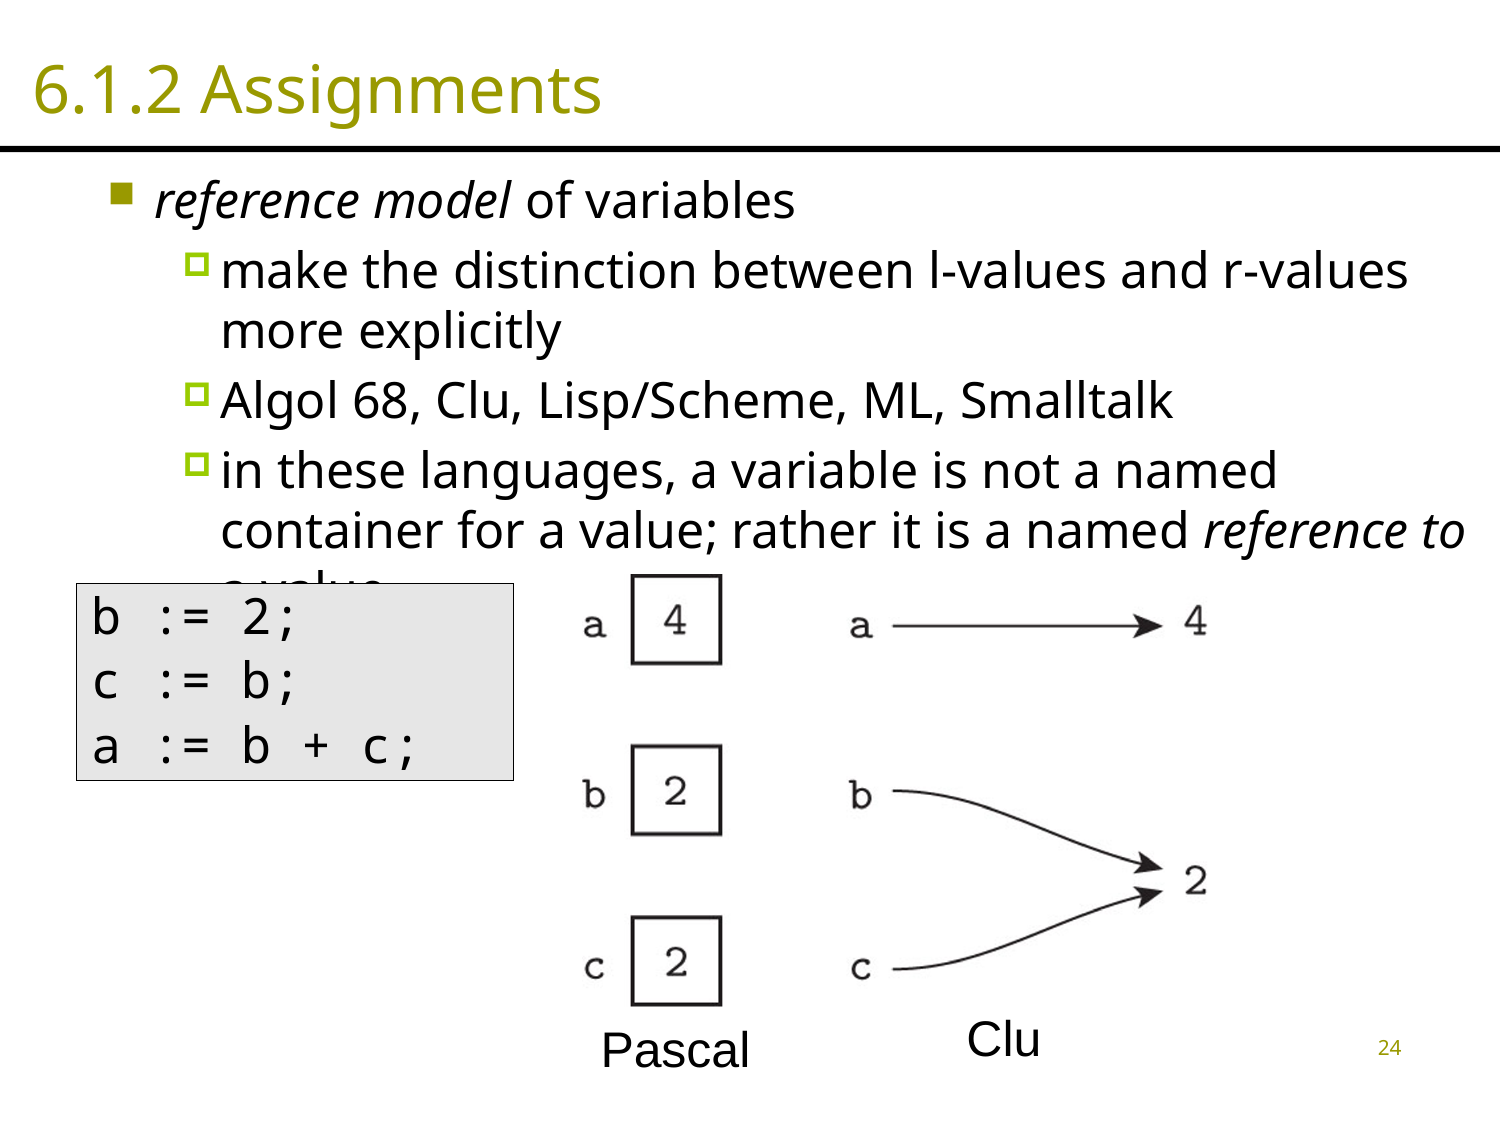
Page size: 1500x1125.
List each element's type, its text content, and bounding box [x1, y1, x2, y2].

text_box b := 2; c := b; a := b + c; [76, 583, 514, 781]
text_box Pascal [585, 1018, 766, 1085]
picture [572, 556, 1210, 1011]
slide_number 24 [1066, 1026, 1417, 1102]
list reference model of variables make the distinction between l-values and r-values more explicitly Algol 68, Clu, Lisp/Scheme, ML, Smalltalk in these languages, a variable is not a named container for a value; rather it is a named reference to a value [17, 160, 1483, 1006]
title 6.1.2 Assignments [17, 7, 1483, 135]
text_box Clu [951, 1018, 1057, 1075]
